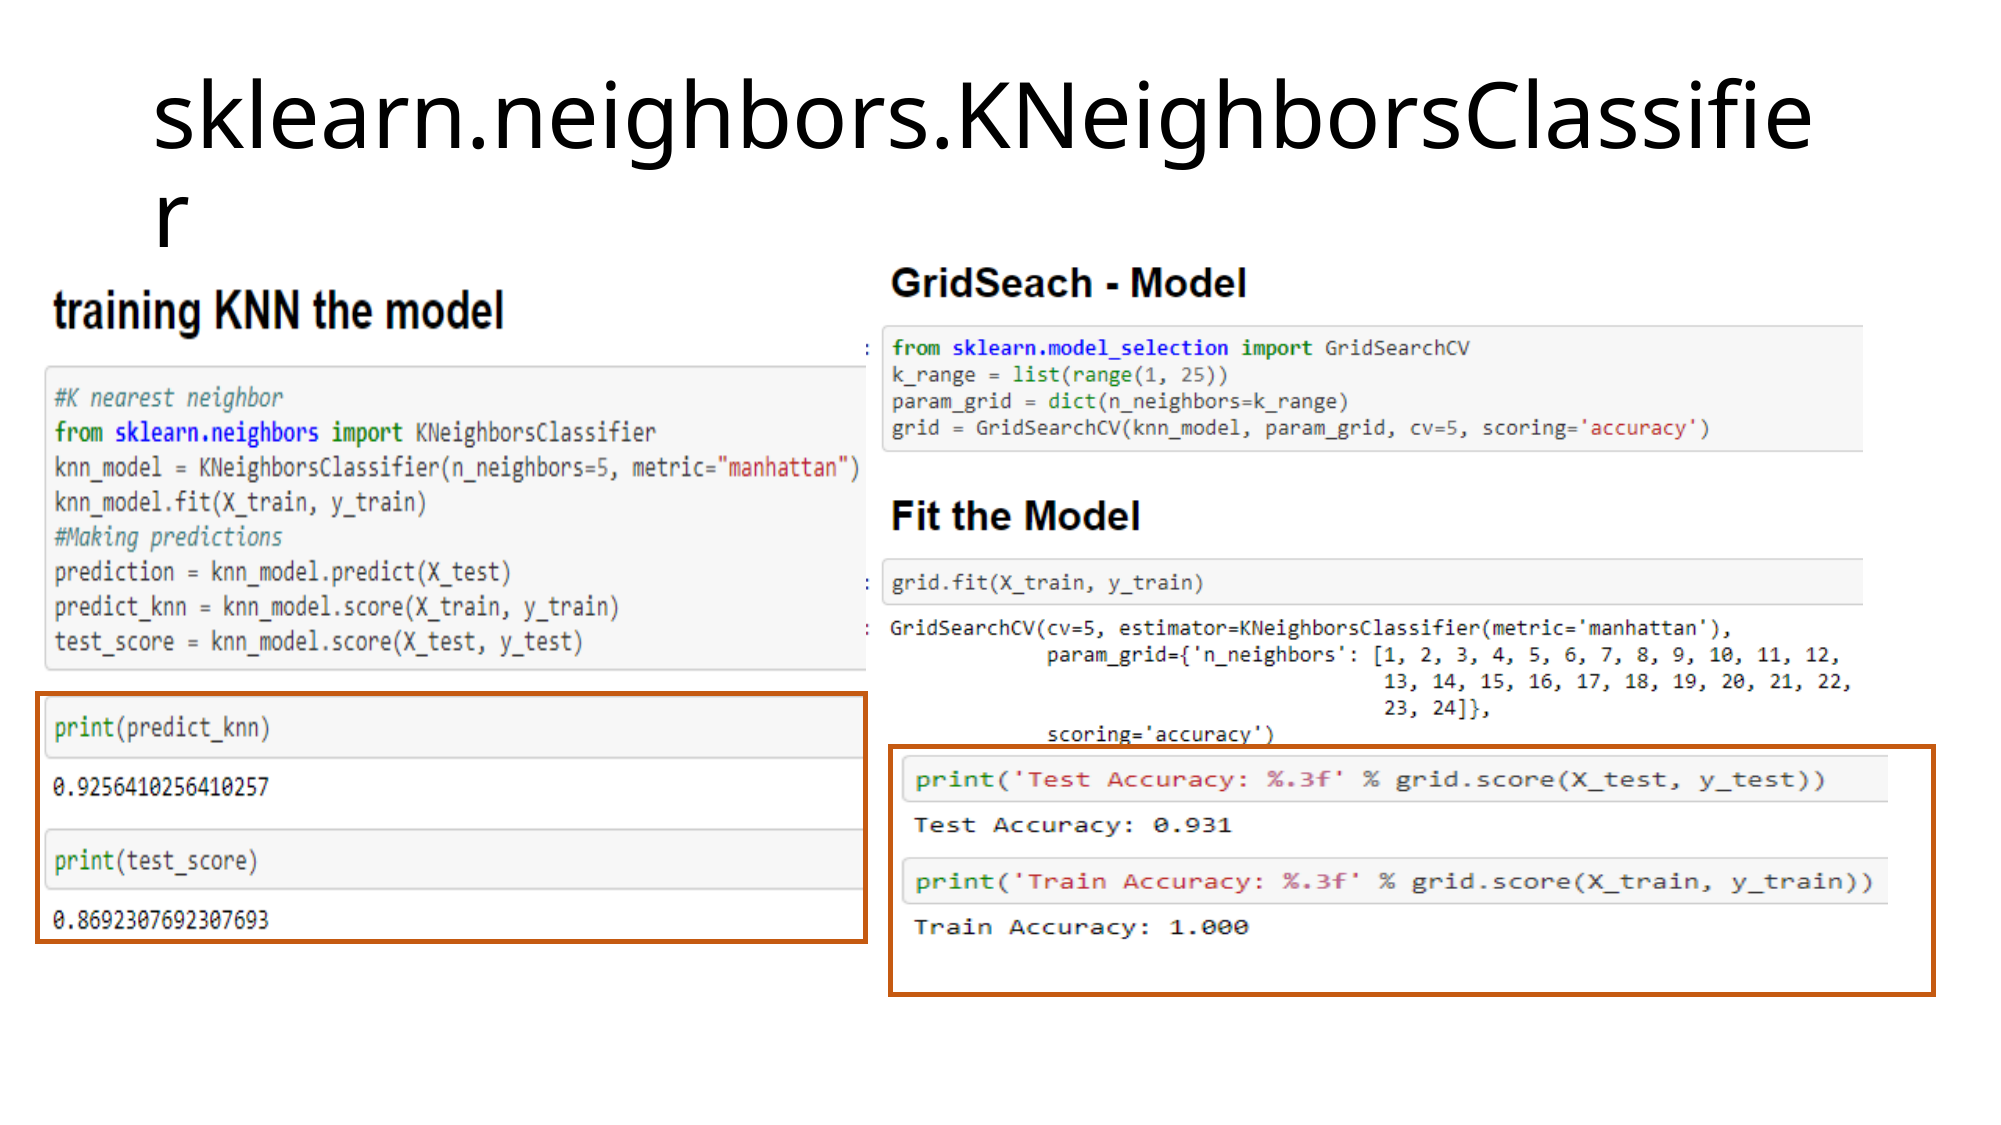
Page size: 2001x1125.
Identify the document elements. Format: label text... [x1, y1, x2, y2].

picture [37, 252, 1888, 958]
title sklearn.neighbors.KNeighborsClassifier [137, 59, 1863, 276]
text_box [889, 746, 1935, 996]
